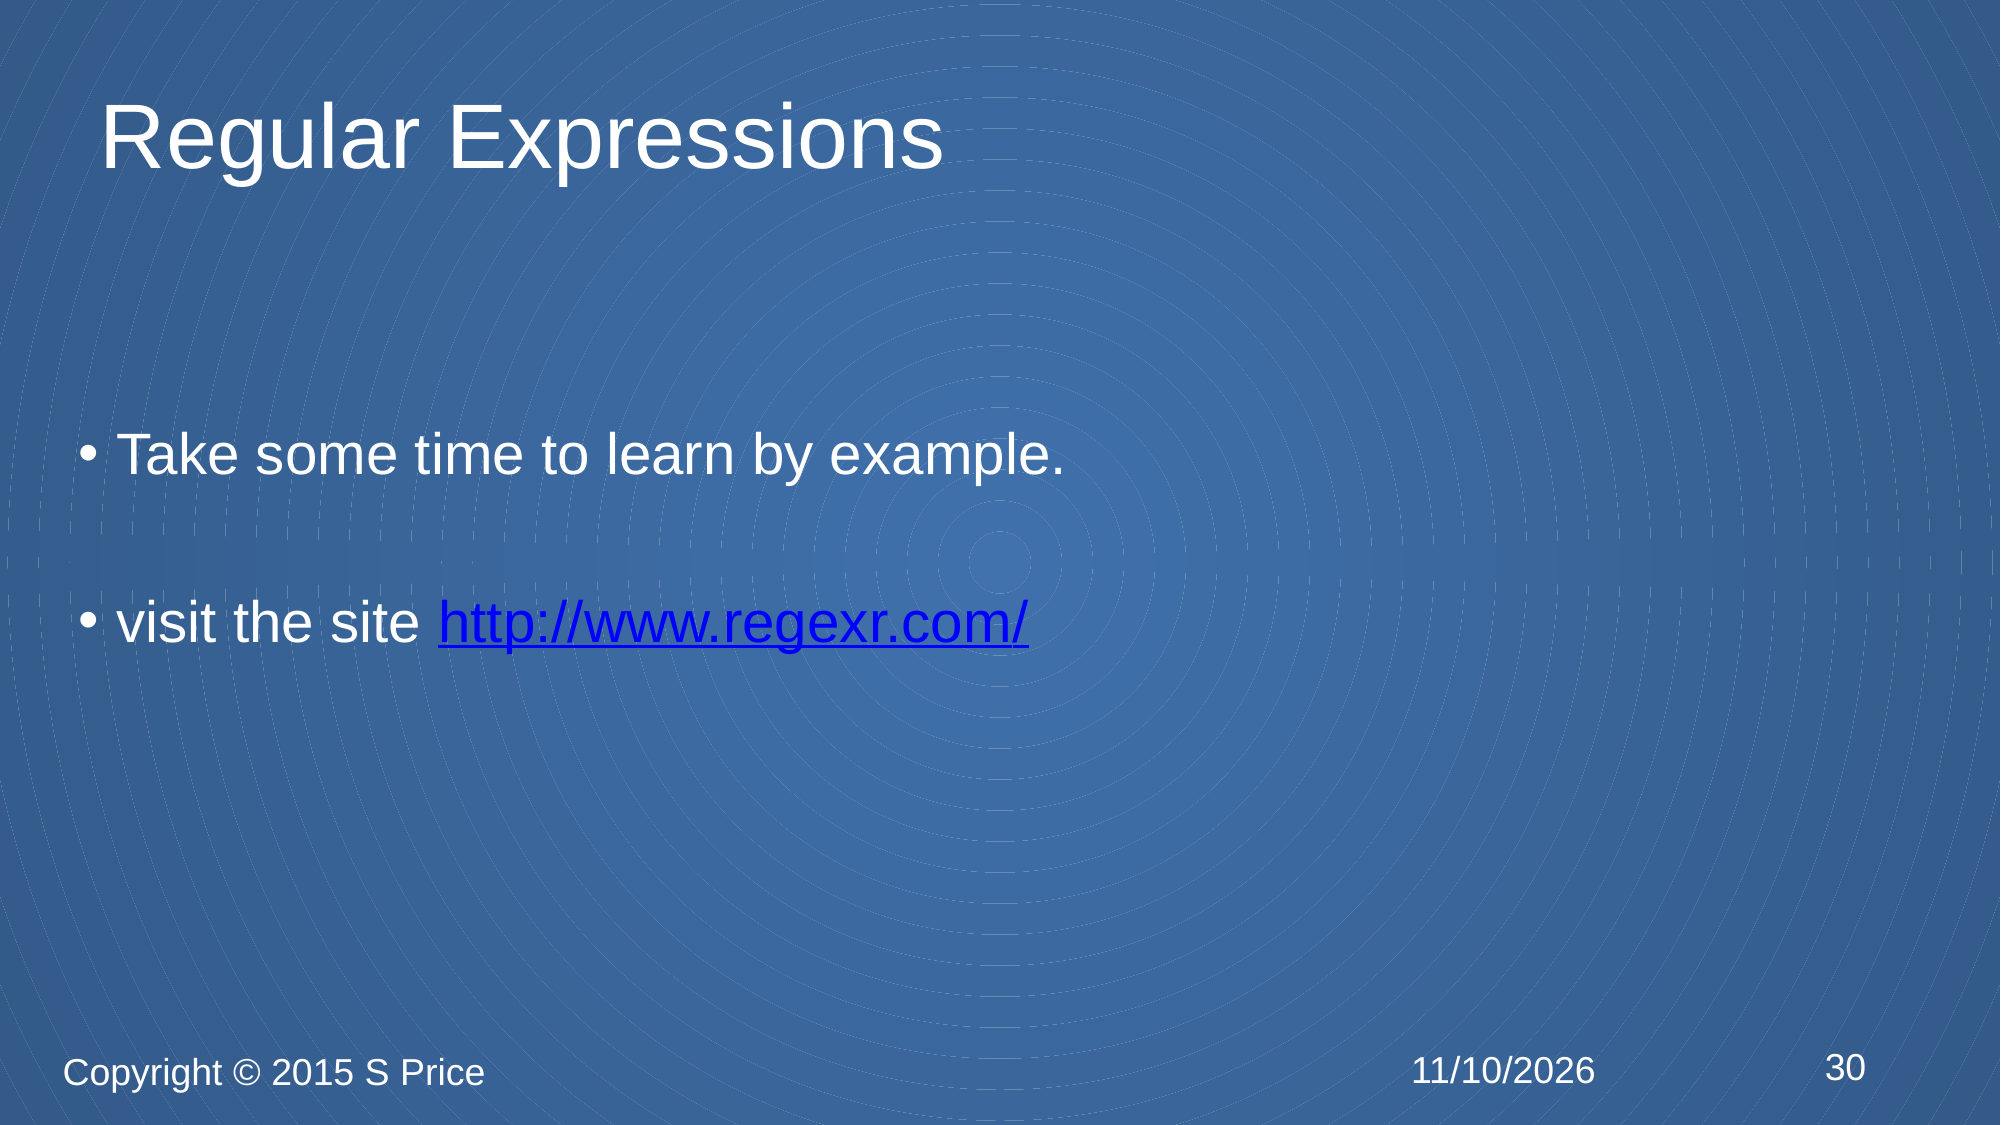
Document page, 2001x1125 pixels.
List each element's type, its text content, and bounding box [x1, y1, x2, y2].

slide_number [1396, 1038, 1659, 1100]
slide_number 30 [1810, 1034, 1901, 1097]
title Regular Expressions [99, 44, 1900, 233]
subtitle Take some time to learn by example. visit the site http://www.regexr.com/ [78, 349, 1879, 898]
footer Copyright © 2015 S Price [48, 1039, 1397, 1101]
